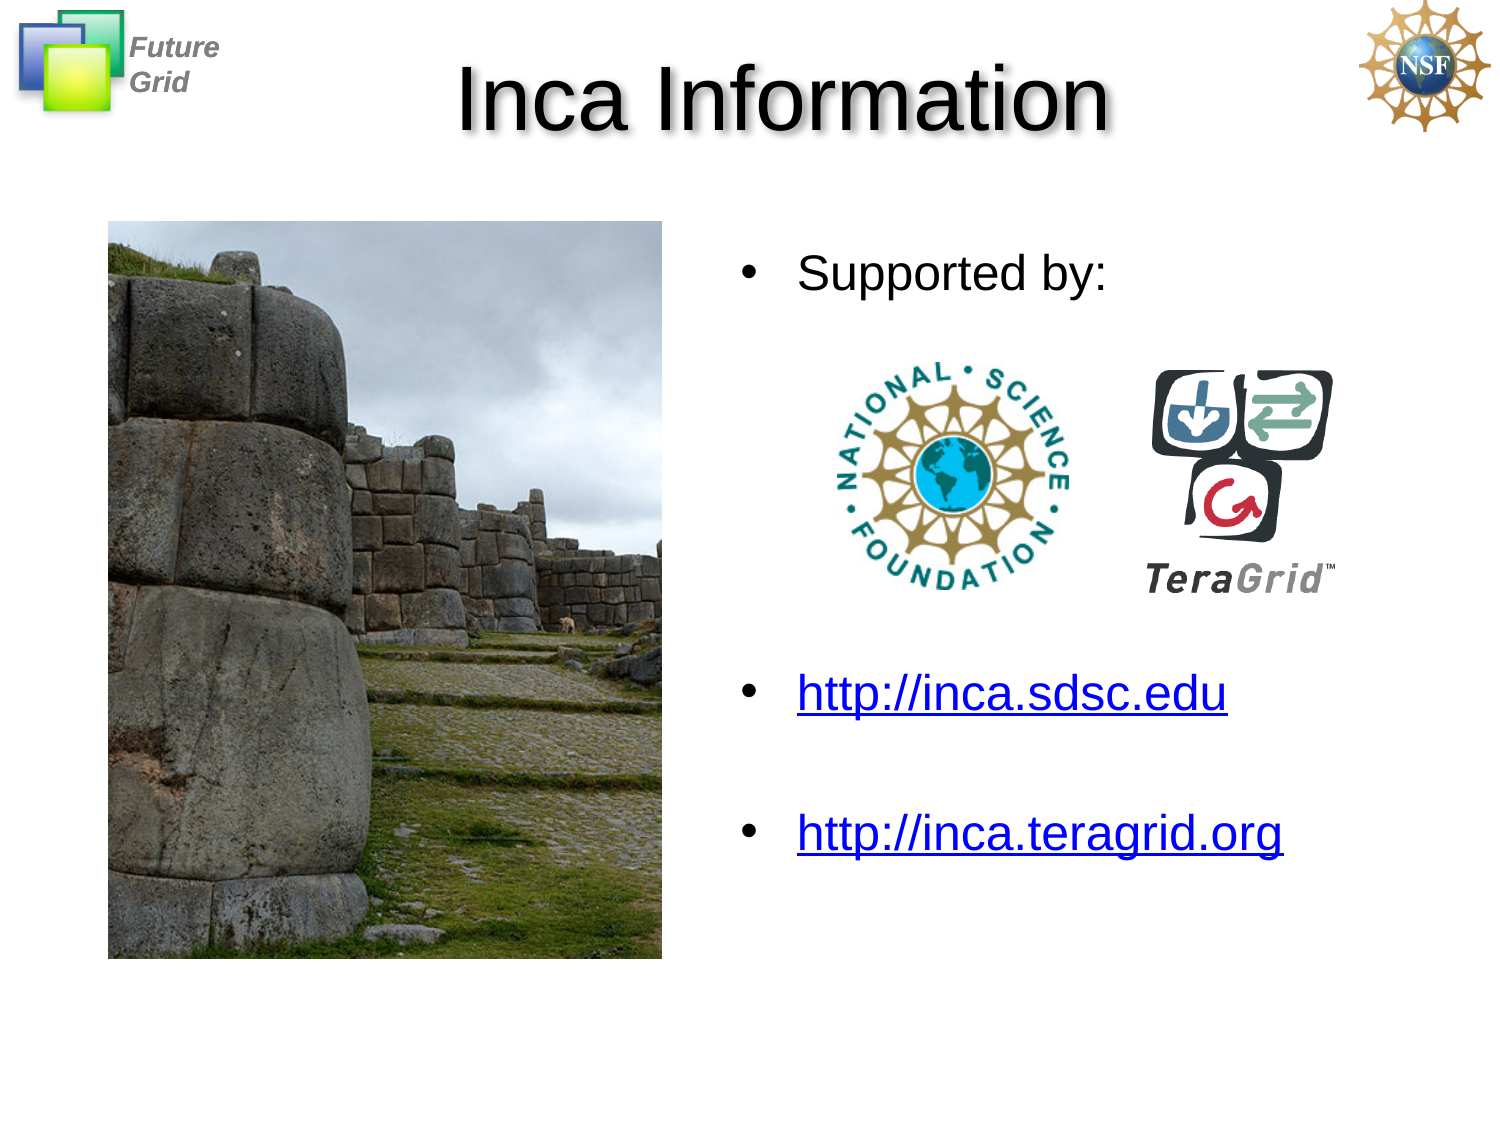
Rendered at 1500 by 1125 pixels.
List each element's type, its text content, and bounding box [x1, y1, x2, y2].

picture [837, 362, 1070, 590]
picture [108, 220, 662, 959]
picture [0, 0, 143, 132]
list Supported by: http://inca.sdsc.edu http://inca.teragrid.org [725, 233, 1426, 1013]
title Inca Information [208, 0, 1360, 188]
picture [1139, 362, 1342, 601]
picture [135, 75, 143, 89]
picture [136, 40, 143, 46]
picture [1360, 0, 1491, 132]
